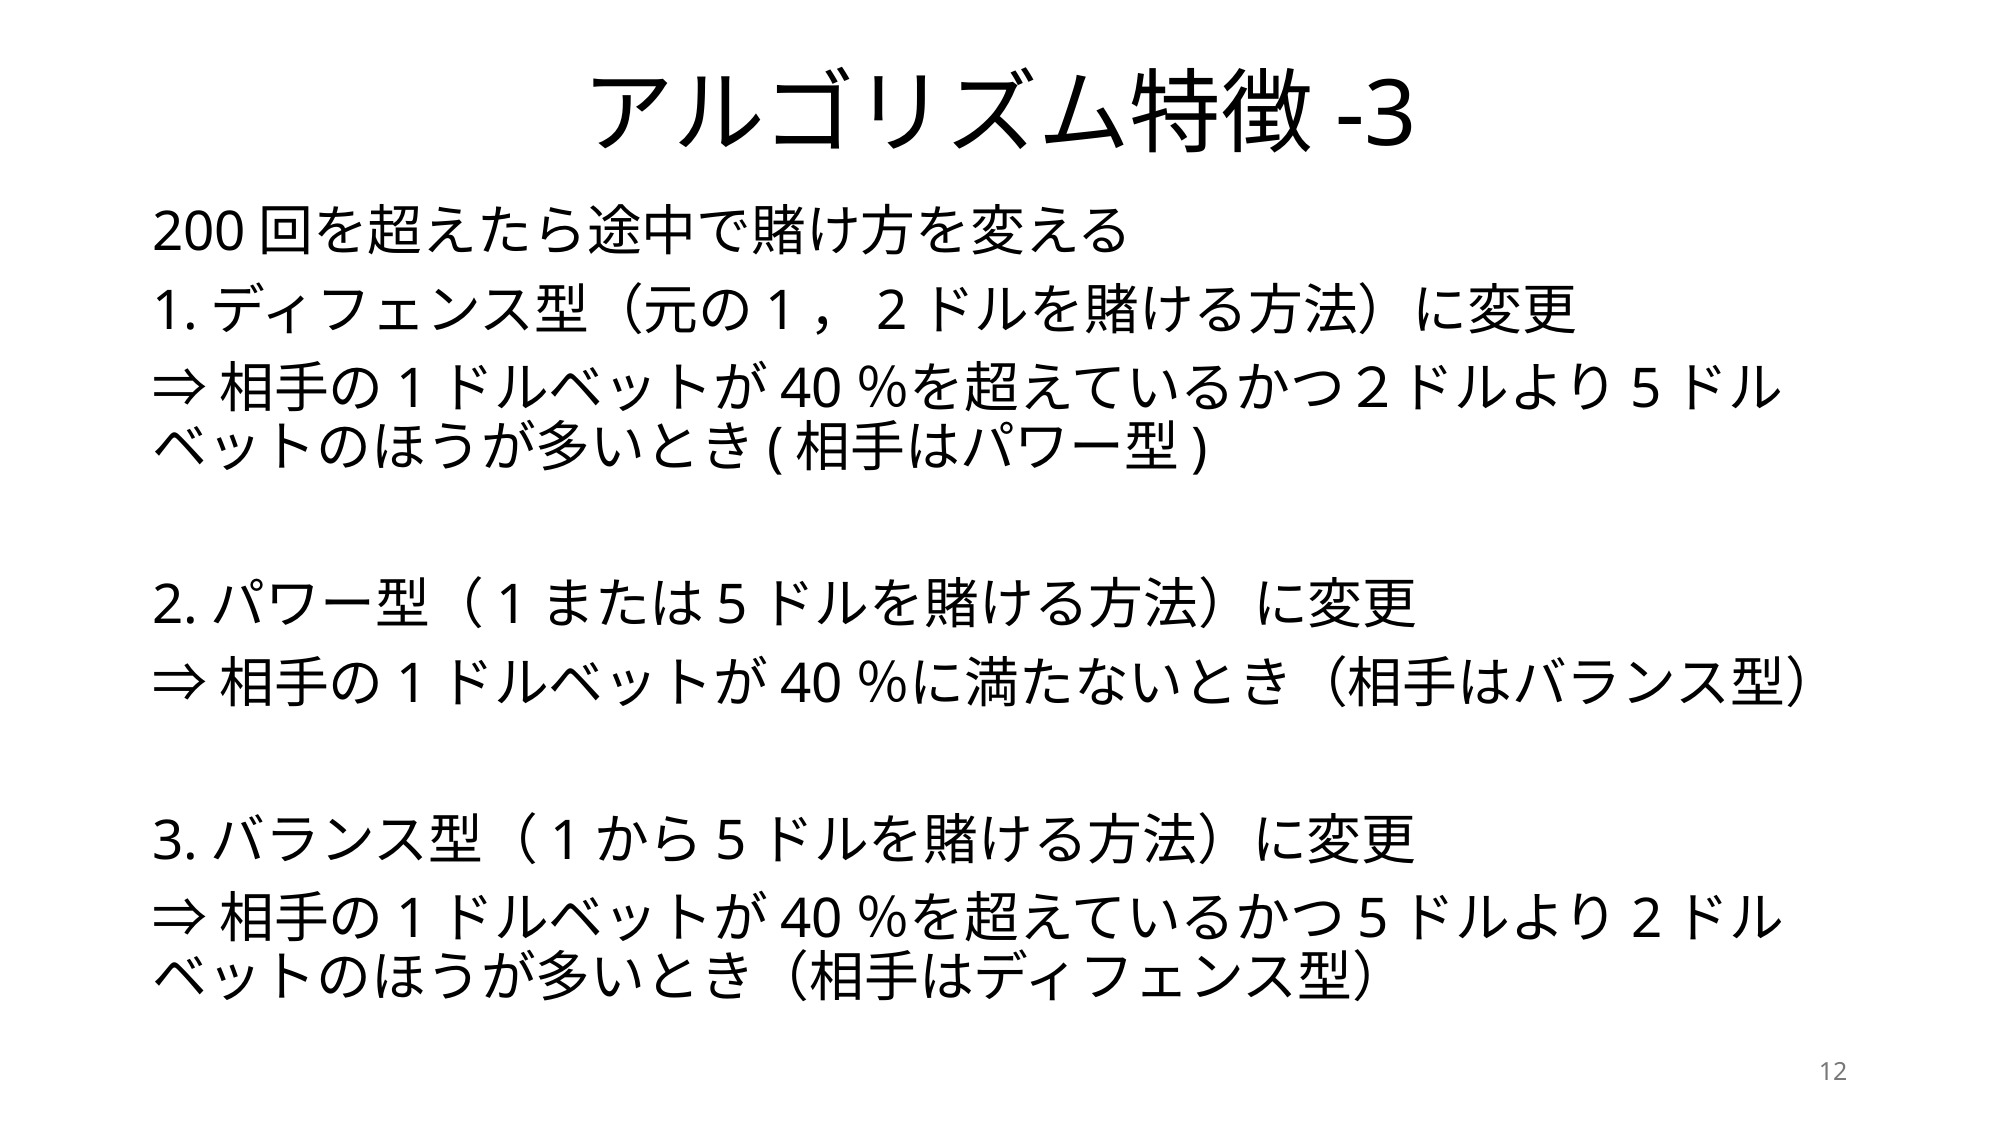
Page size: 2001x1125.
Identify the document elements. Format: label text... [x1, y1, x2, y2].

title アルゴリズム特徴-3 [137, 7, 1863, 195]
slide_number 12 [1412, 1042, 1863, 1103]
list 200回を超えたら途中で賭け方を変える 1.ディフェンス型（元の1，2ドルを賭ける方法）に変更 ⇒相手の1ドルベットが40％を超えているかつ２ドルより5ドルベットのほうが多いとき(相手はパワー型) 2.パワー型（1または5ドルを賭ける方法）に変更 ⇒相手の1ドルベットが40％に満たないとき（相手はバランス型） 3.バランス型（1から5ドルを賭ける方法）に変更 ⇒相手の1ドルベットが40％を超えているかつ5ドルより2ドルベットのほうが多いとき（相手はディフェンス型） [137, 195, 1863, 1073]
